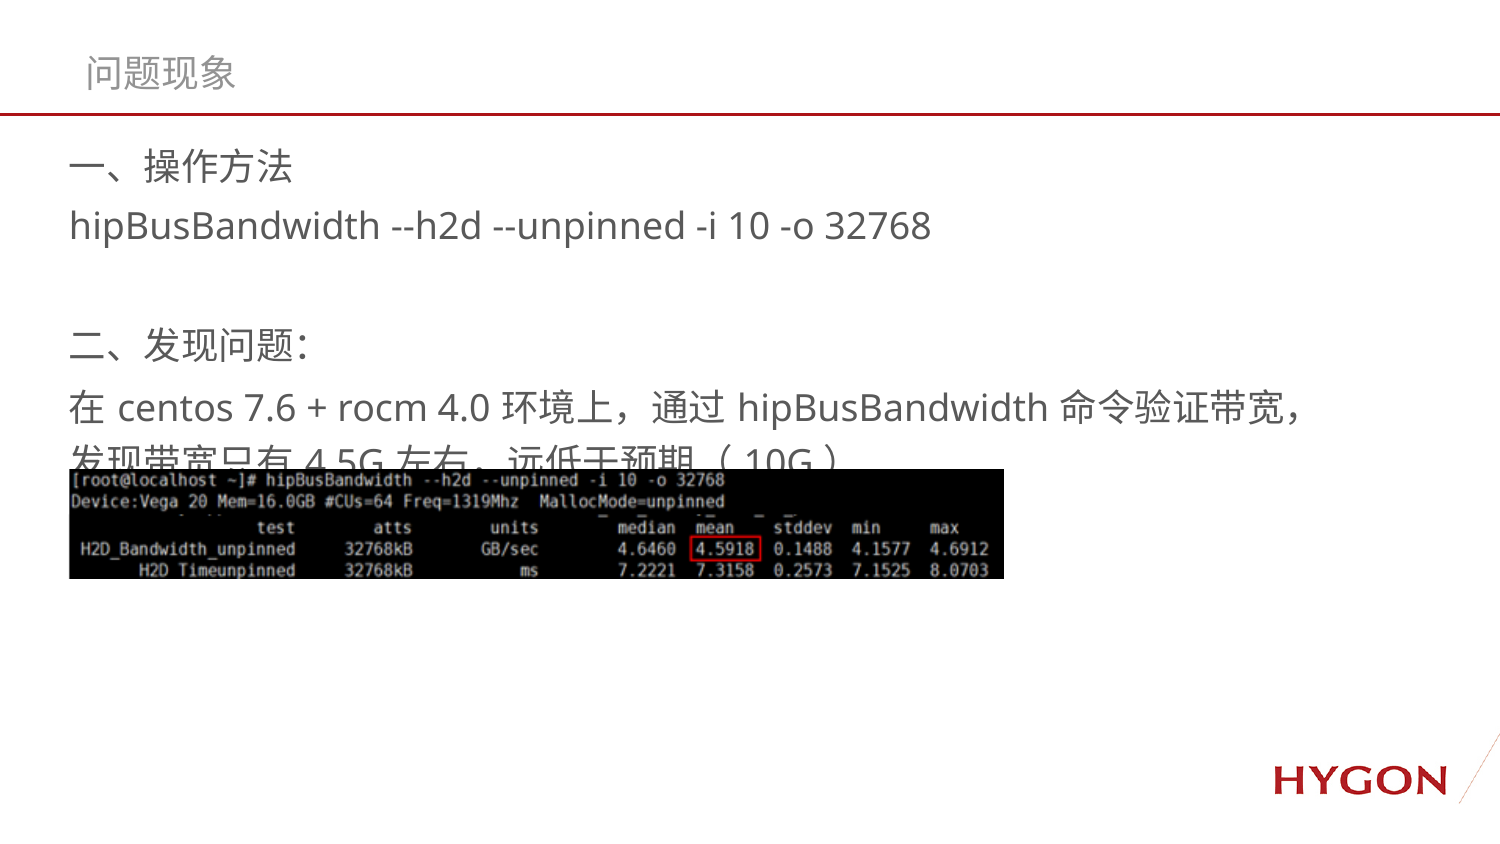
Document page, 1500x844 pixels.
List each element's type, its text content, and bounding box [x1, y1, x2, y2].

picture [0, 116, 1500, 844]
list 一、操作方法 hipBusBandwidth --h2d --unpinned -i 10 -o 32768 二、发现问题： 在centos 7.6 + rocm 4.0环境上，通过hipBusBandwidth命令验证带宽，发现带宽只有4.5G左右，远低于预期（10G） [53, 129, 1356, 777]
list 问题现象 [70, 35, 903, 107]
picture [0, 0, 1500, 113]
